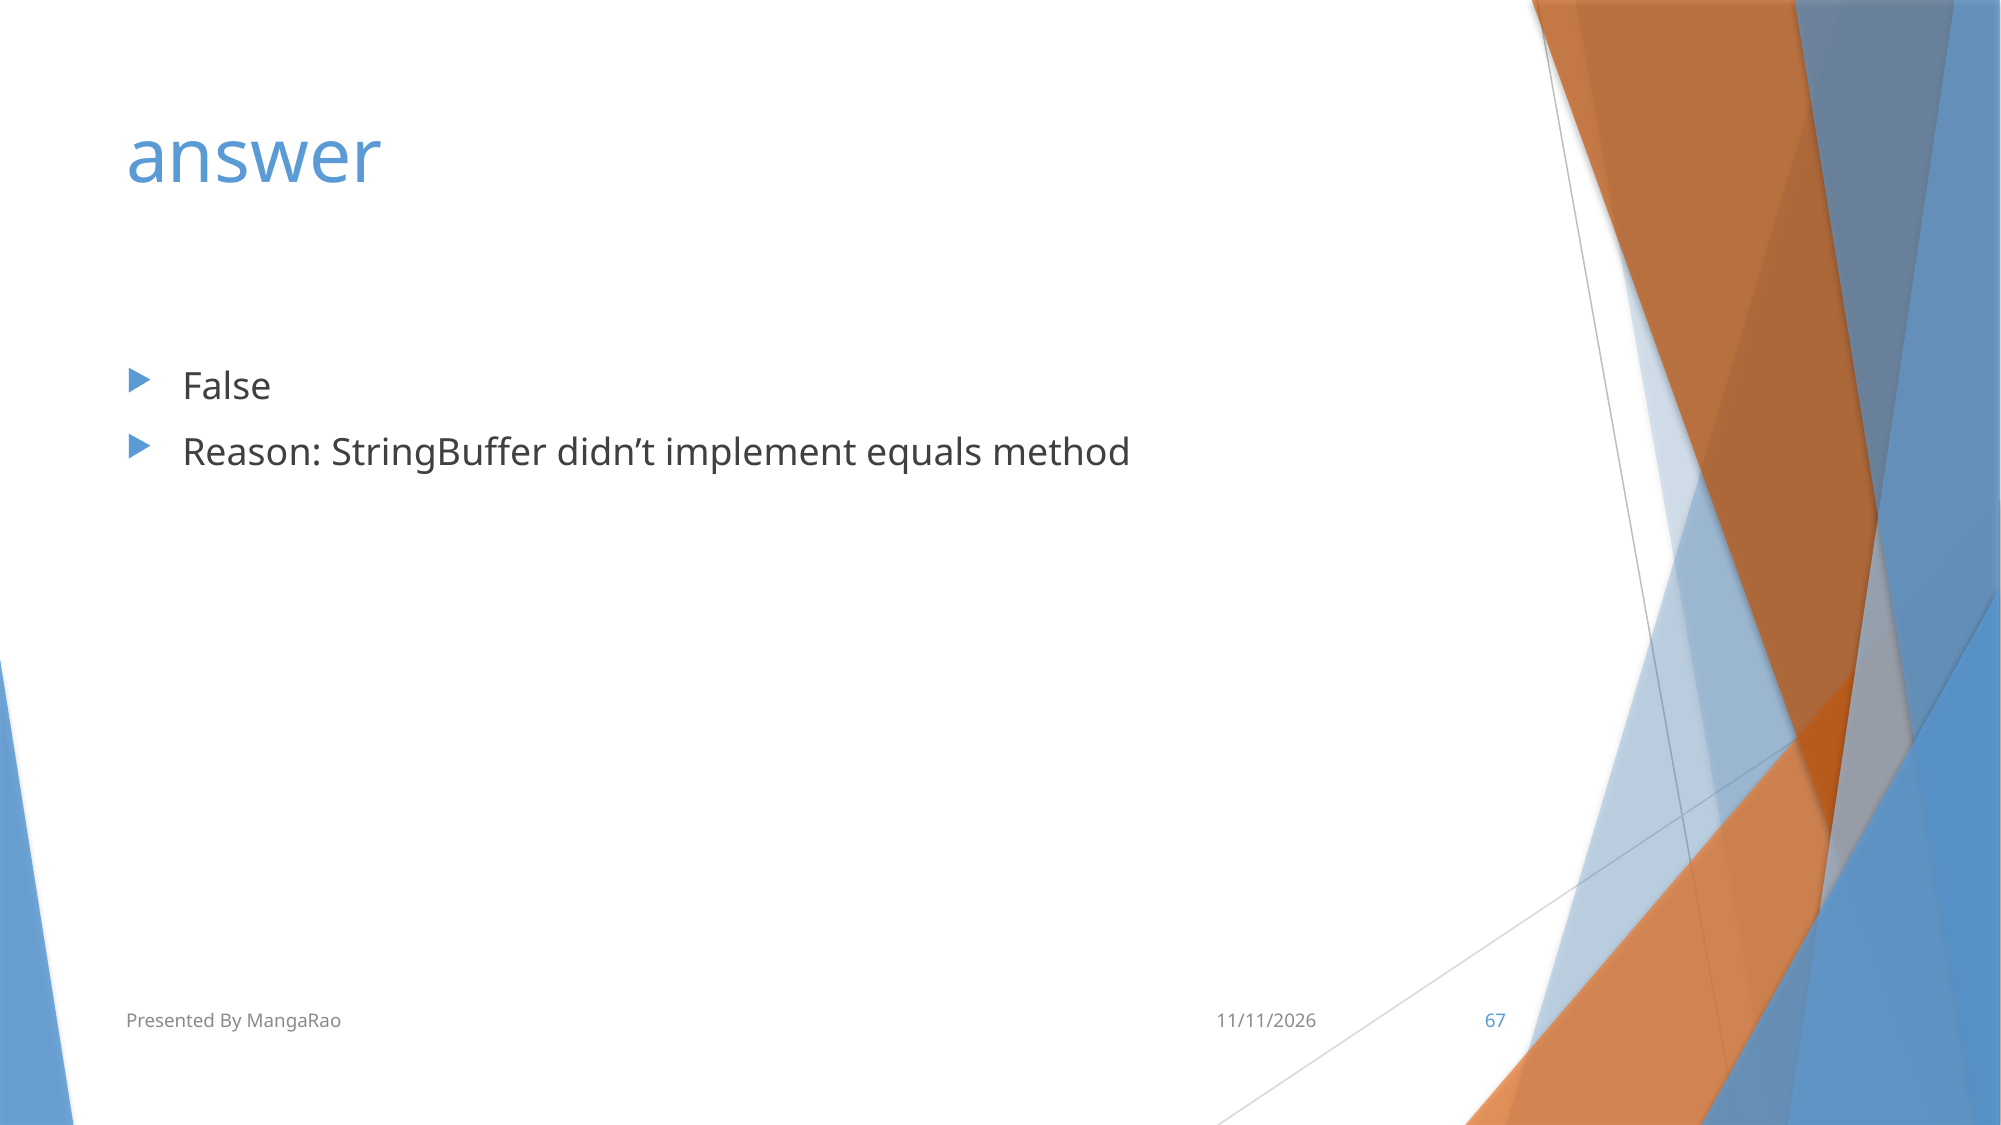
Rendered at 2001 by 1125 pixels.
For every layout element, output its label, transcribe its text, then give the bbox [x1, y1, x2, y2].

slide_number 67 [1409, 991, 1522, 1051]
list False Reason: StringBuffer didn’t implement equals method [111, 354, 1522, 992]
footer Presented By MangaRao [111, 991, 1145, 1051]
title answer [111, 99, 1522, 317]
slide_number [1181, 991, 1332, 1051]
